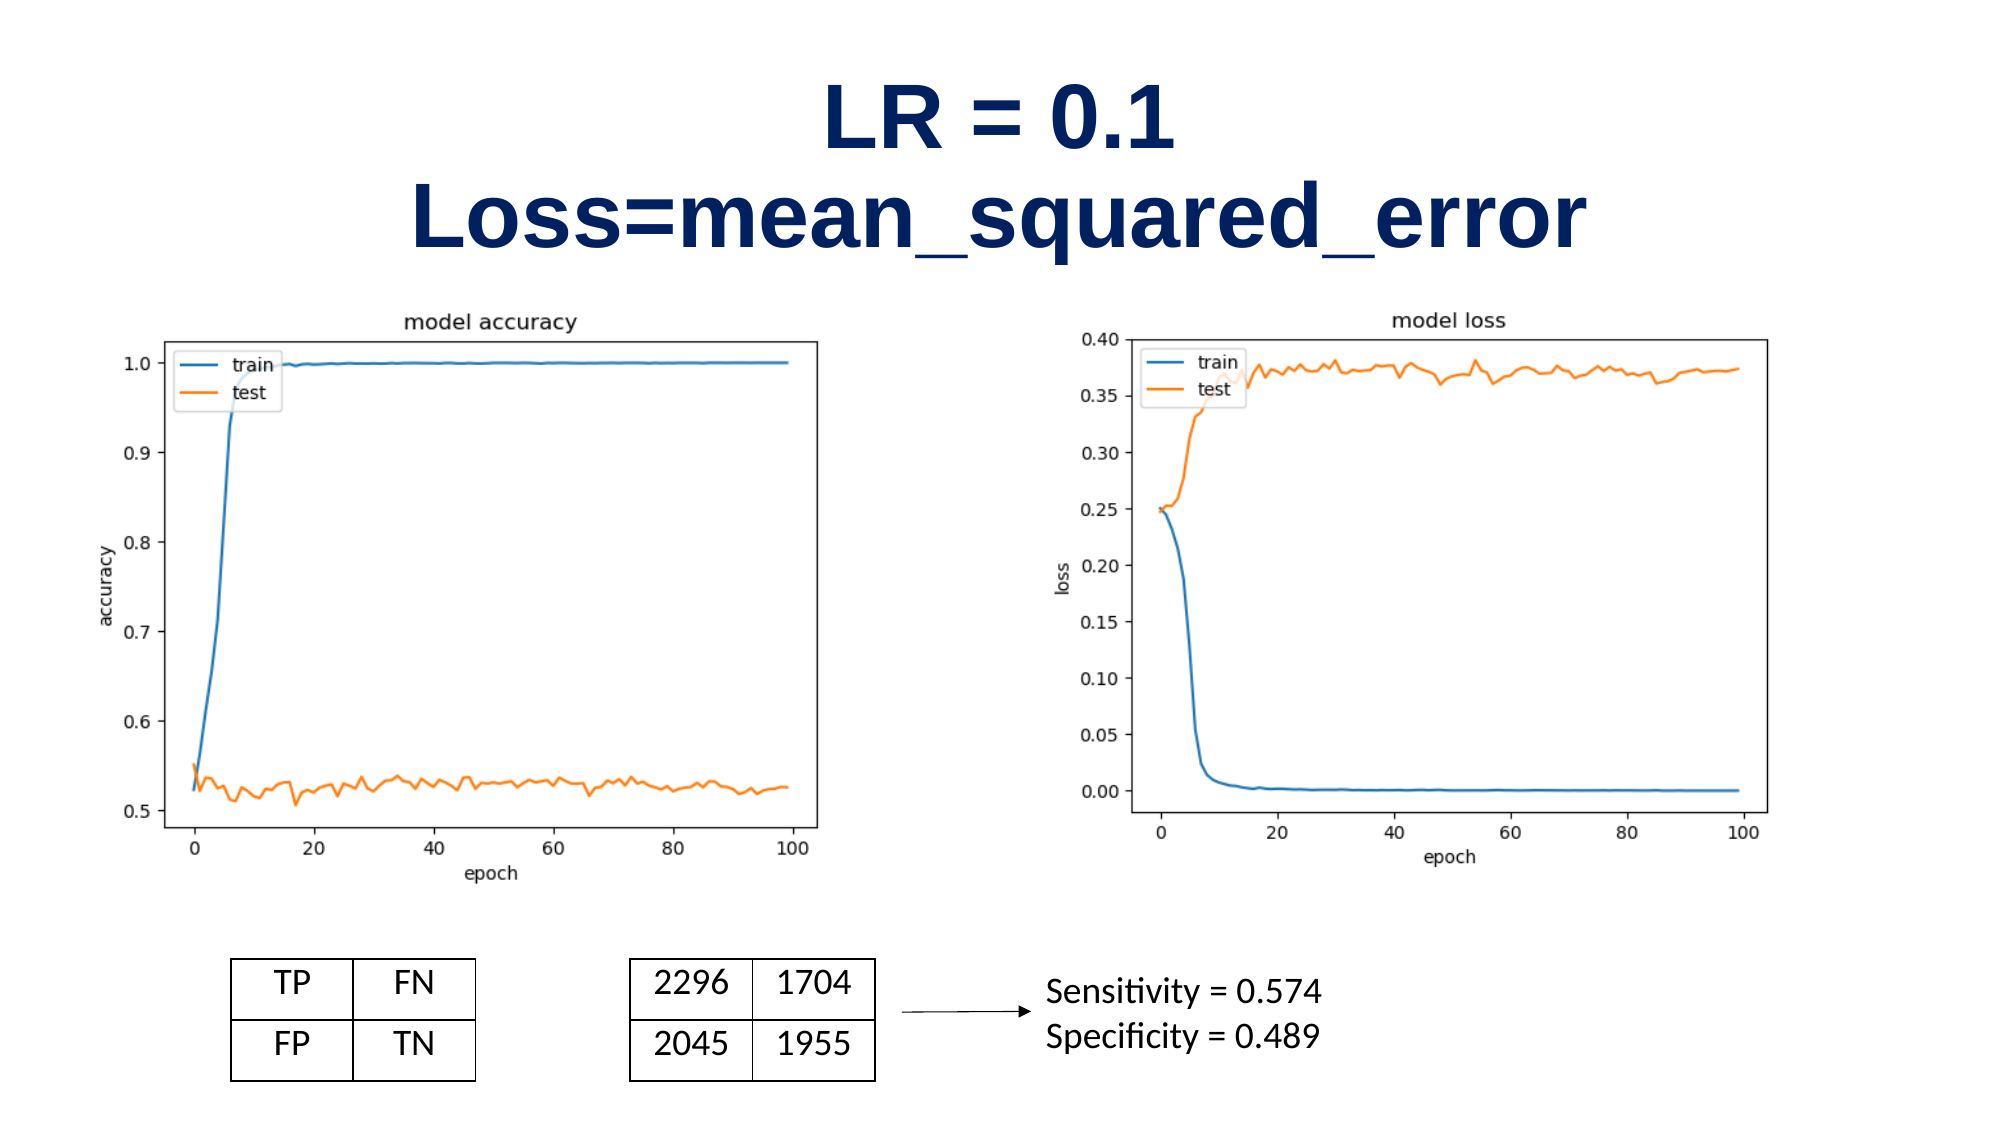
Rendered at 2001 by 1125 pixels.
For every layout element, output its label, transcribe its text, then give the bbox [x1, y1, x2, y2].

table_cell 2045 [631, 1021, 752, 1080]
title LR = 0.1 Loss=mean_squared_error [137, 59, 1863, 278]
table_header 2296 [631, 960, 752, 1019]
table_cell TN [354, 1021, 475, 1080]
picture [1029, 265, 1849, 880]
table_header 1704 [753, 960, 874, 1019]
table_cell 1955 [753, 1021, 874, 1080]
text_box Sensitivity = 0.574 Specificity = 0.489 [1030, 958, 1337, 1064]
table_cell FP [232, 1021, 352, 1080]
picture [59, 265, 901, 897]
table_header FN [354, 960, 475, 1019]
table_header TP [232, 960, 352, 1019]
